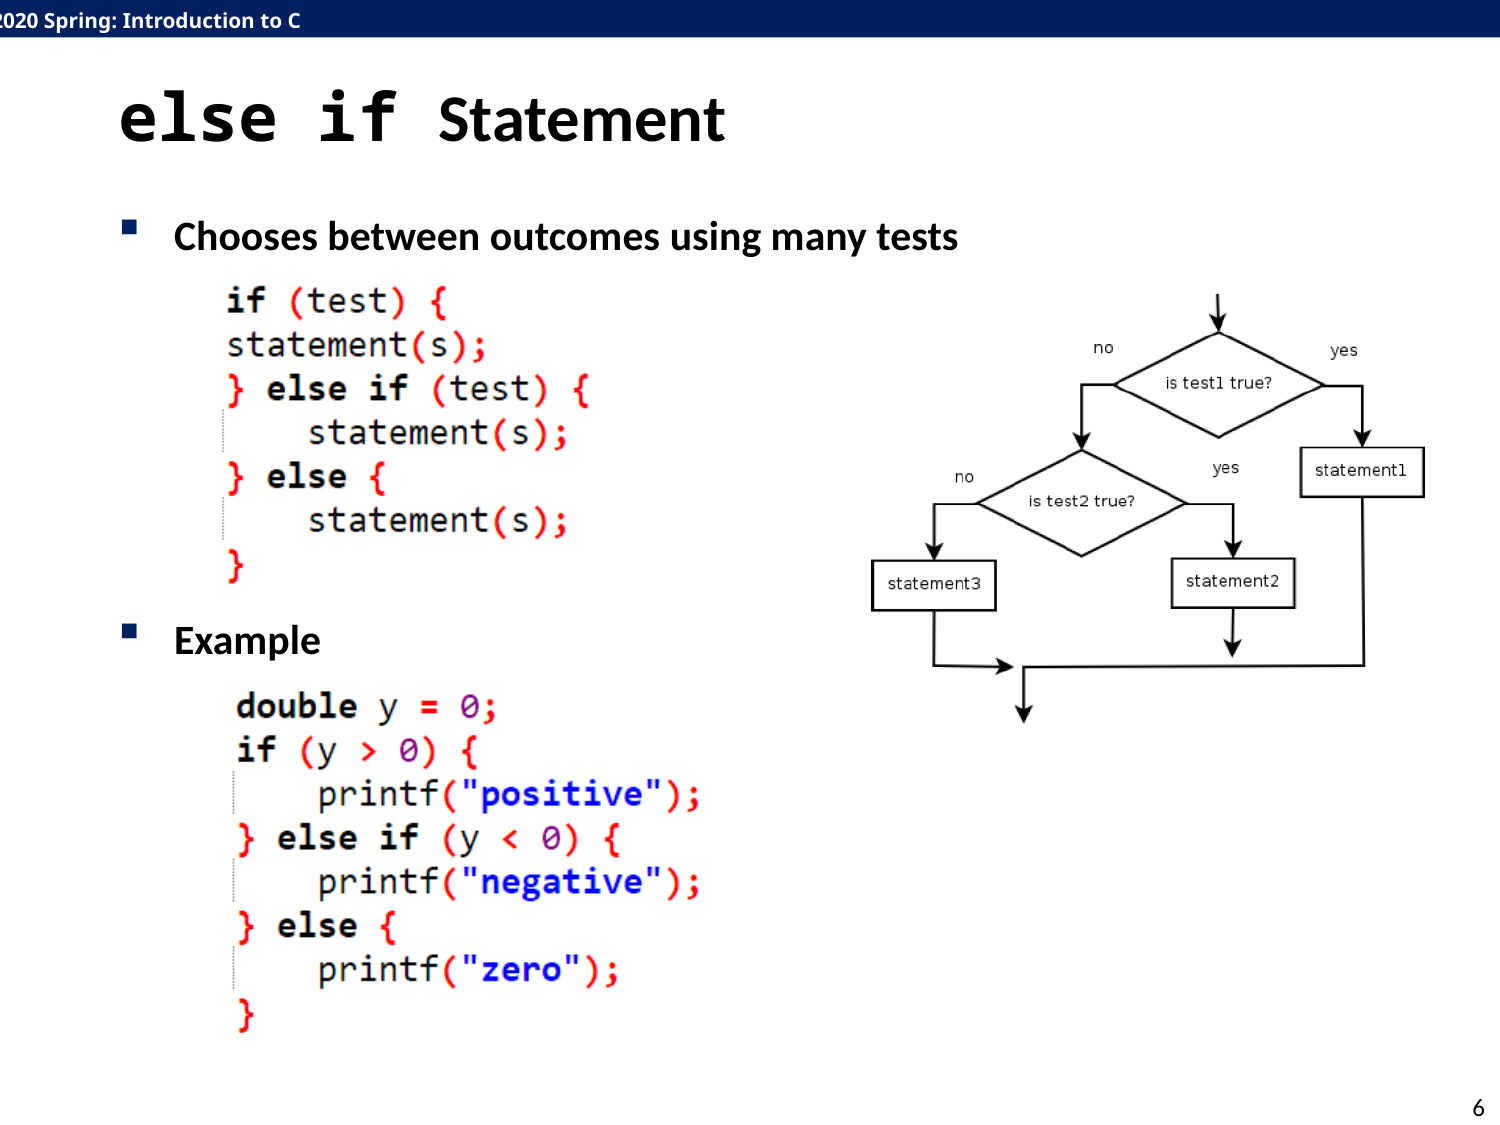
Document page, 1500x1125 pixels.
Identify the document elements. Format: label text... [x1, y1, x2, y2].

list Chooses between outcomes using many tests Example [103, 191, 1397, 1066]
picture [222, 676, 731, 1044]
picture [210, 255, 606, 613]
slide_number 6 [1405, 1087, 1500, 1125]
picture [859, 280, 1431, 728]
title else if Statement [103, 59, 1397, 170]
